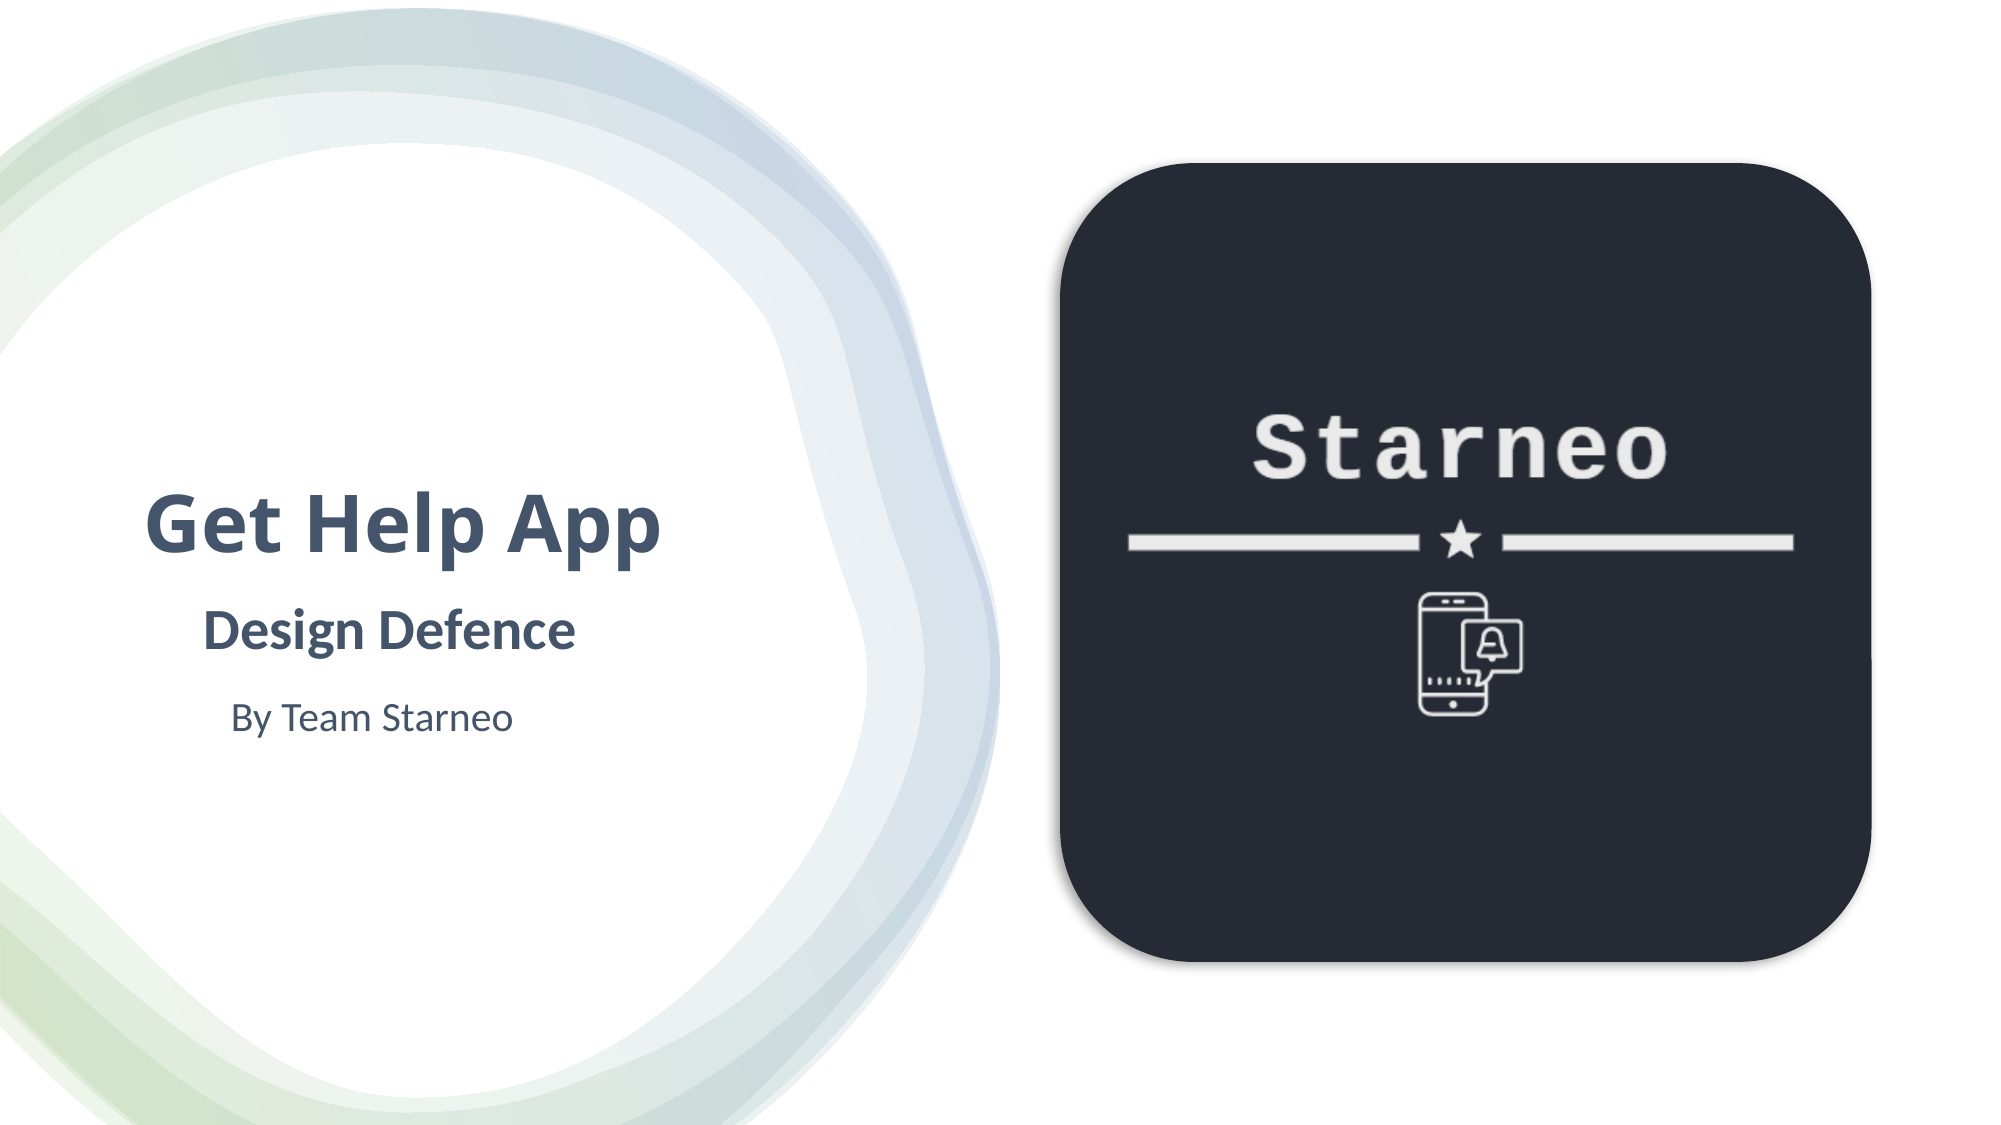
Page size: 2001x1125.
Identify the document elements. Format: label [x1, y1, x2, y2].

picture [1060, 163, 1872, 962]
text_box [0, 0, 2000, 1125]
text_box [0, 8, 1000, 1125]
